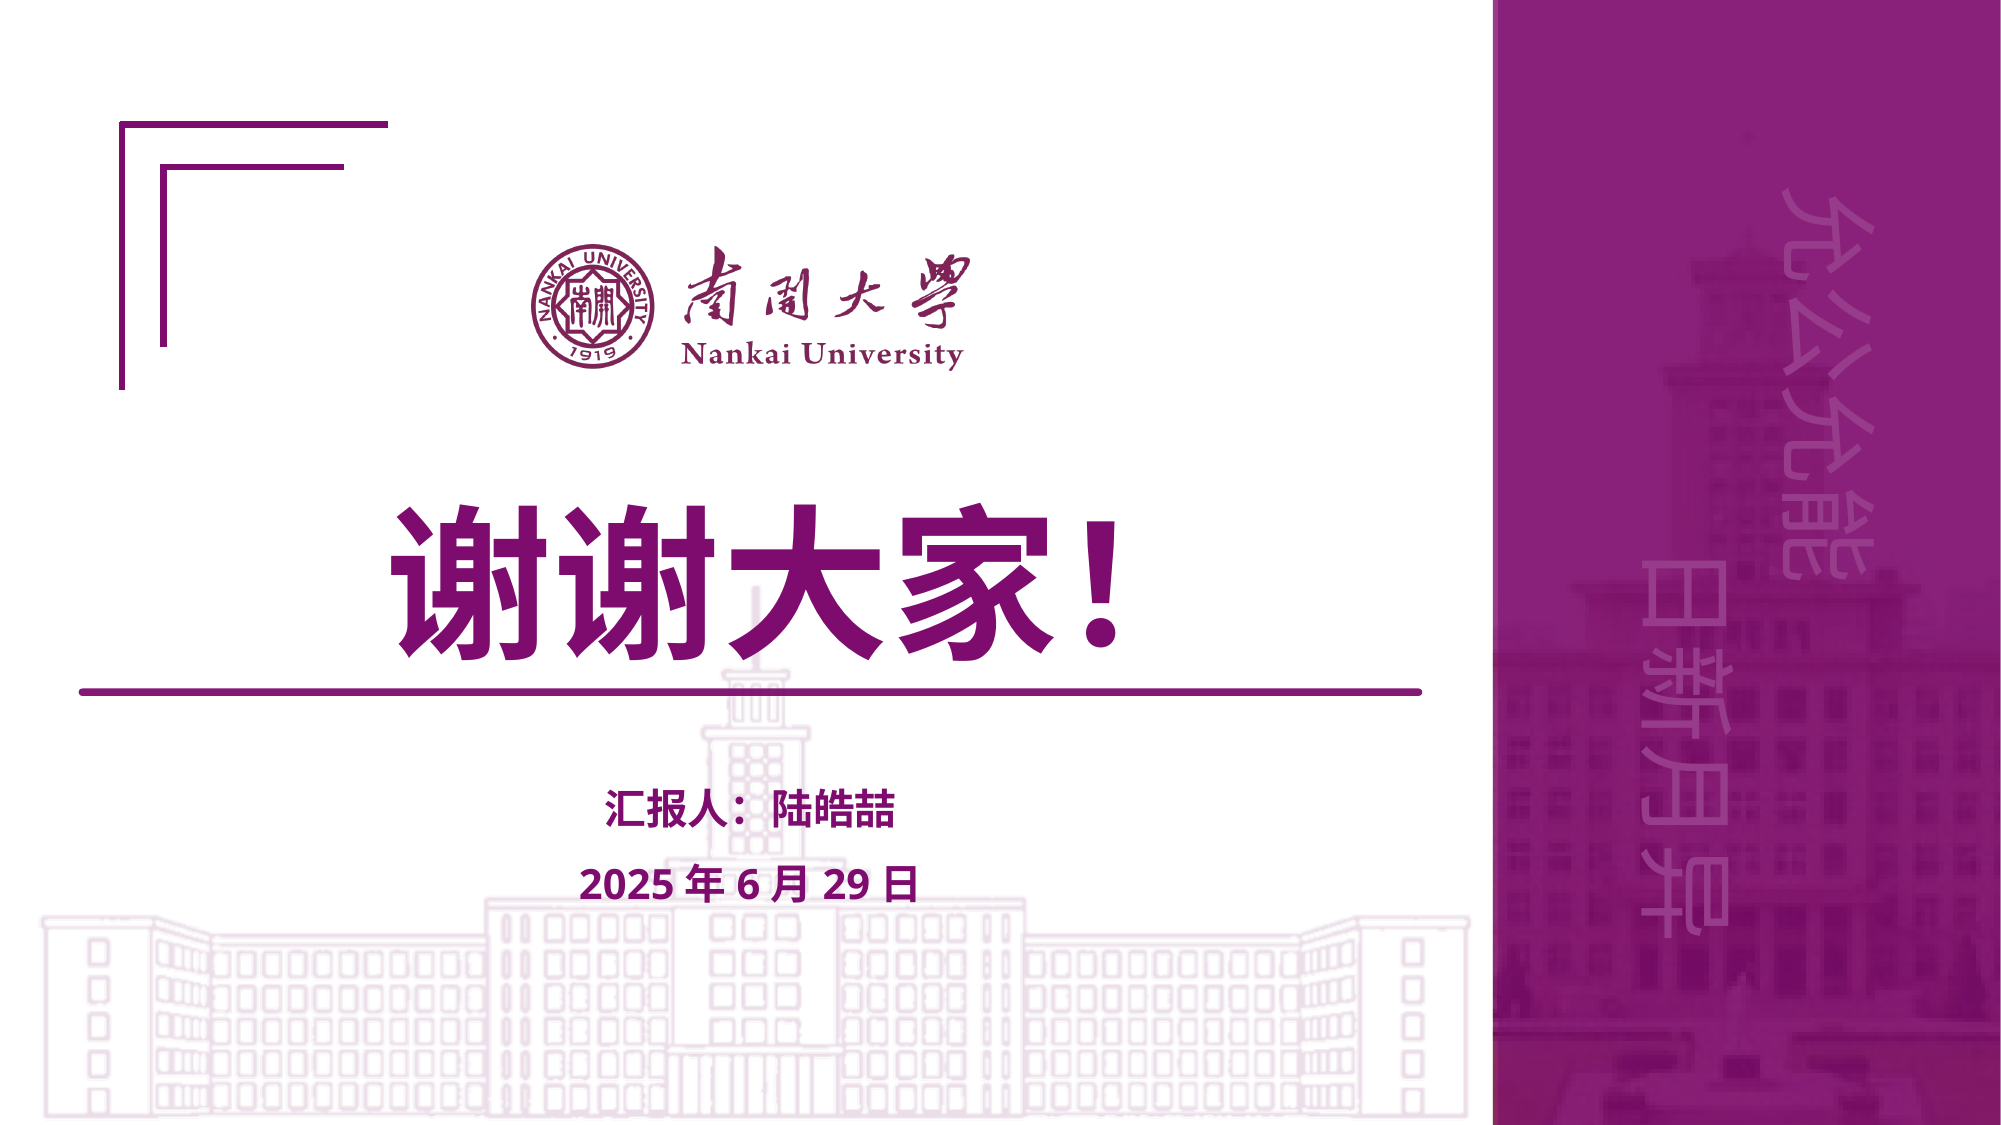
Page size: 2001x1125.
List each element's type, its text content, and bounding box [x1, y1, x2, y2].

text_box 谢谢大家！ [134, 480, 1479, 619]
text_box 汇报人：陆皓喆 2025年6月29日 [564, 750, 937, 916]
text_box [77, 687, 1424, 697]
picture [531, 244, 970, 371]
